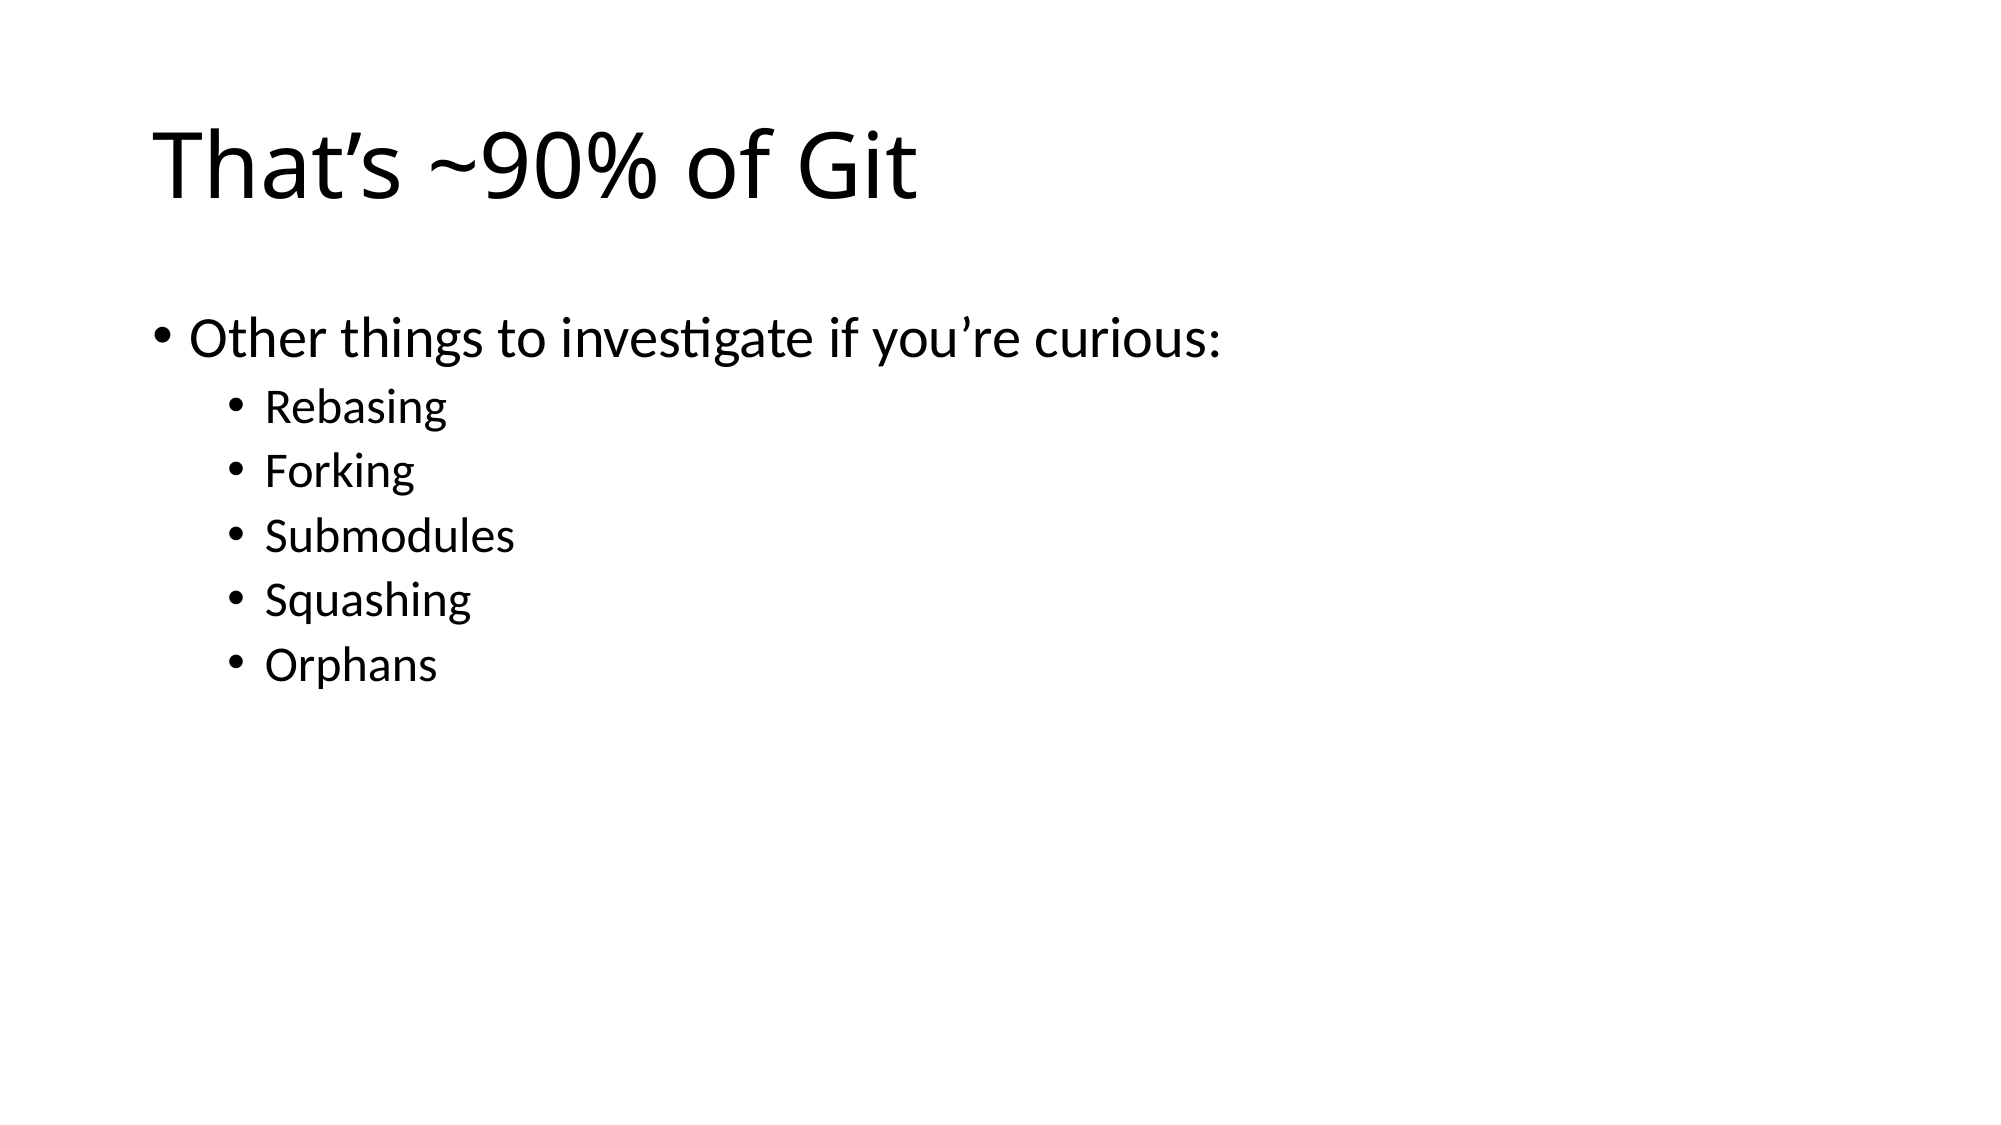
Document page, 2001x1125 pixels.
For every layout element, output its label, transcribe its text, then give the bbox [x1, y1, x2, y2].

title That’s ~90% of Git [137, 59, 1863, 278]
list Other things to investigate if you’re curious: Rebasing Forking Submodules Squashing Orphans [137, 299, 1863, 1014]
